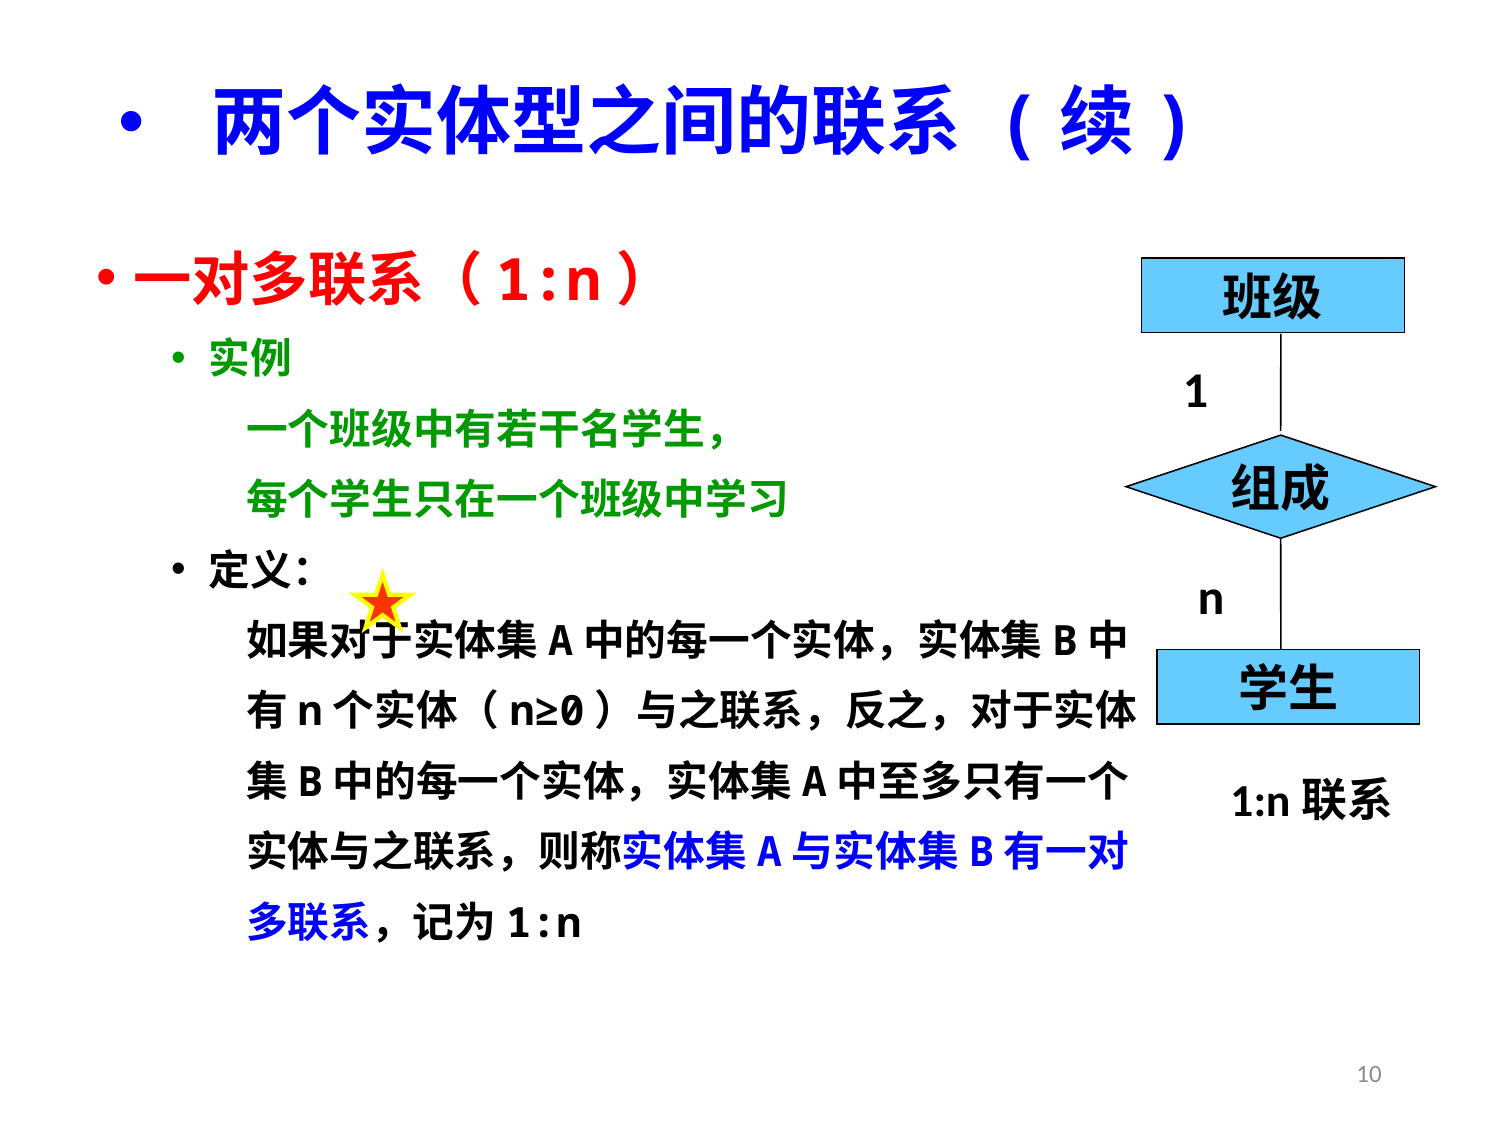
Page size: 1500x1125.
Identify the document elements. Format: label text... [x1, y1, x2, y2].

slide_number 10 [1059, 1042, 1397, 1103]
title 两个实体型之间的联系 (续) [103, 59, 1397, 190]
text_box 组成 [1126, 435, 1436, 539]
text_box 1:n联系 [1172, 762, 1451, 833]
text_box [354, 574, 411, 628]
list 一对多联系（1:n） 实例 一个班级中有若干名学生， 每个学生只在一个班级中学习 定义： 如果对于实体集A中的每一个实体，实体集B中 有n个实体（n≥0）与之联系，反之，对于实体 集B中的每一个实体，实体集A中至多只有一个 实体与之联系，则称实体集A与实体集B有一对 多联系，记为1:n [80, 220, 1159, 1034]
text_box 学生 [1157, 649, 1420, 725]
text_box 1 [1156, 350, 1235, 426]
text_box n [1172, 556, 1250, 632]
text_box 班级 [1141, 257, 1405, 333]
